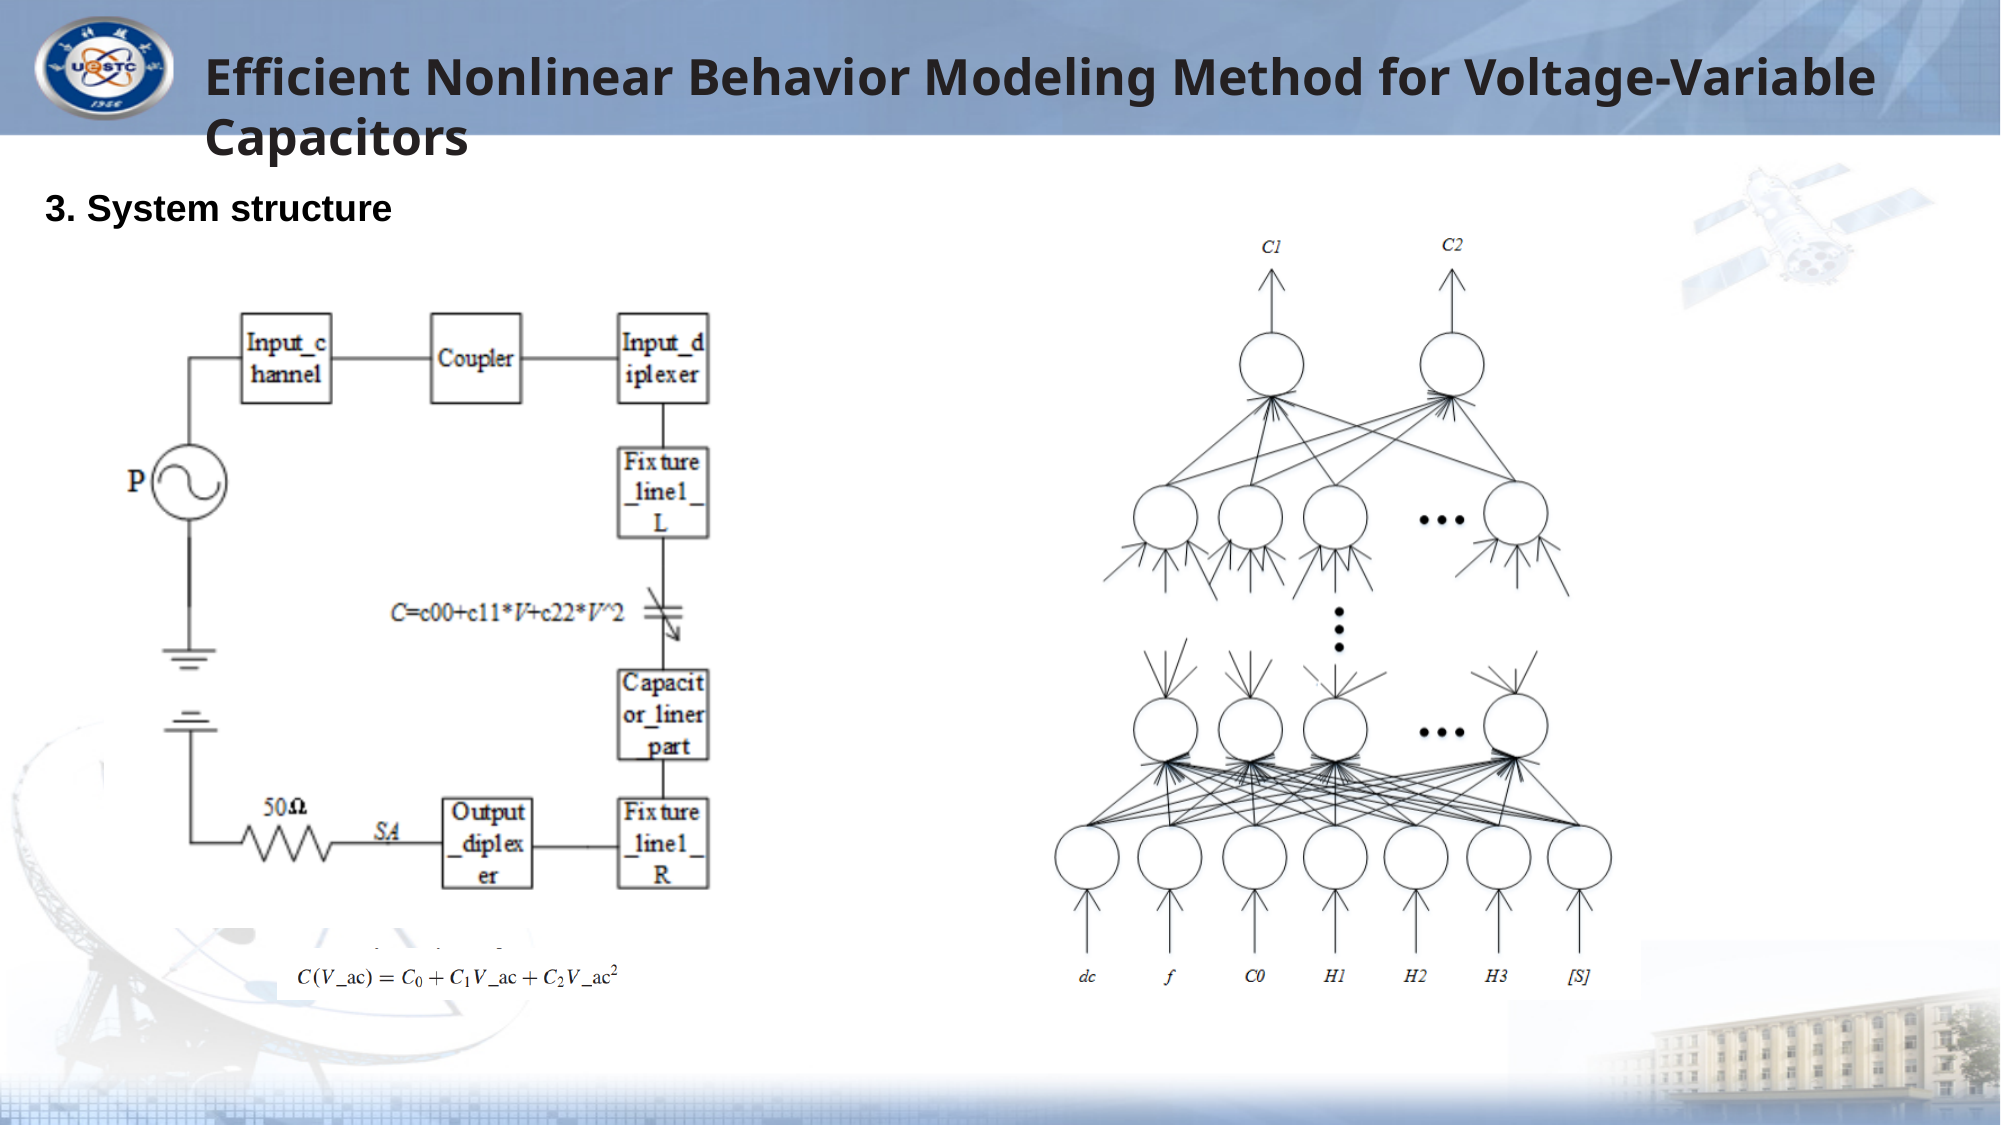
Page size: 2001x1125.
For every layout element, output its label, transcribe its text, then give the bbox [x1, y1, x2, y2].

text_box Efficient Nonlinear Behavior Modeling Method for Voltage-Variable Capacitors [189, 37, 1965, 218]
text_box 3. System structure [30, 176, 598, 237]
picture [0, 0, 2001, 1125]
